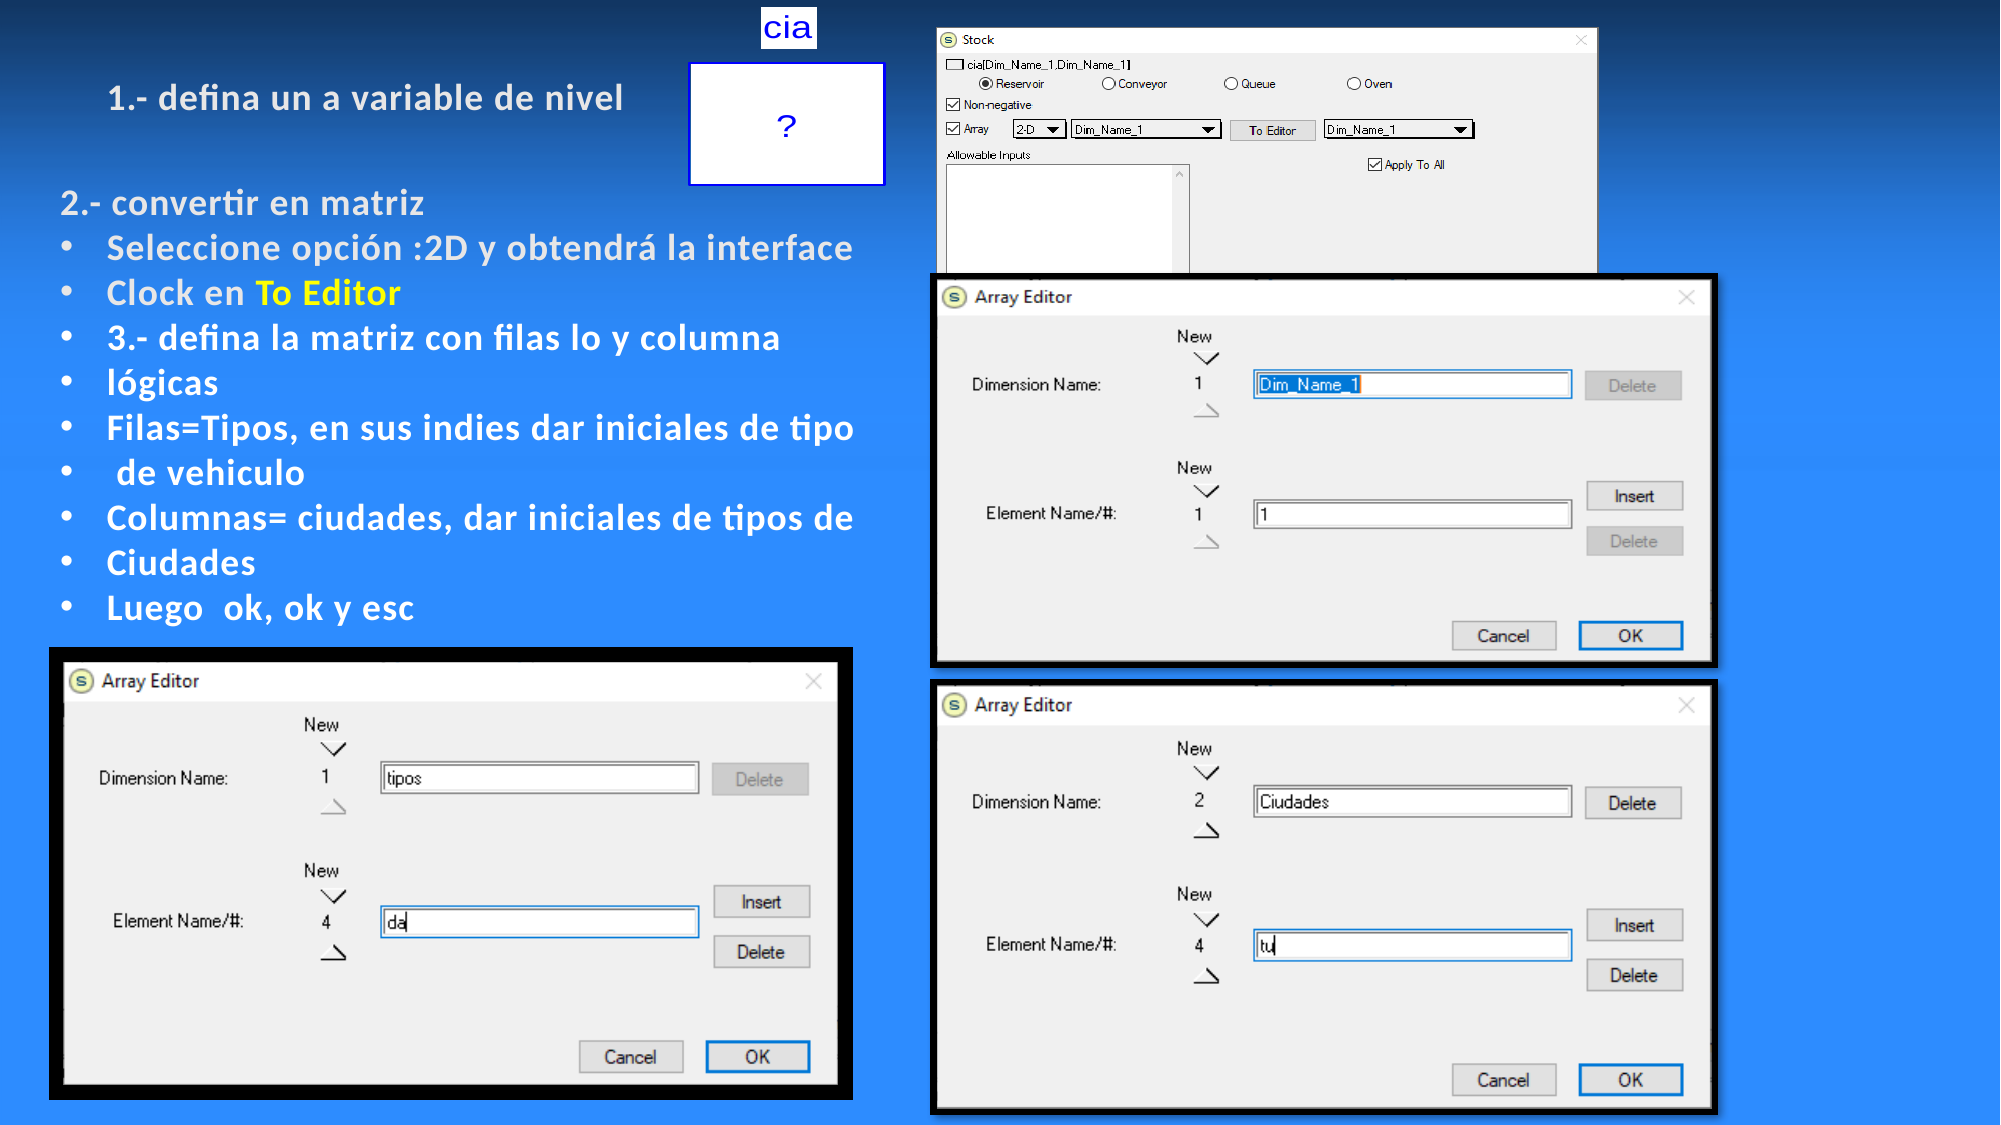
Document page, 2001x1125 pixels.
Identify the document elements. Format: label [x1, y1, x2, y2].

picture [936, 27, 1712, 663]
list [0, 0, 2000, 1125]
picture [936, 685, 1712, 1109]
picture [687, 4, 889, 189]
picture [63, 661, 839, 1086]
